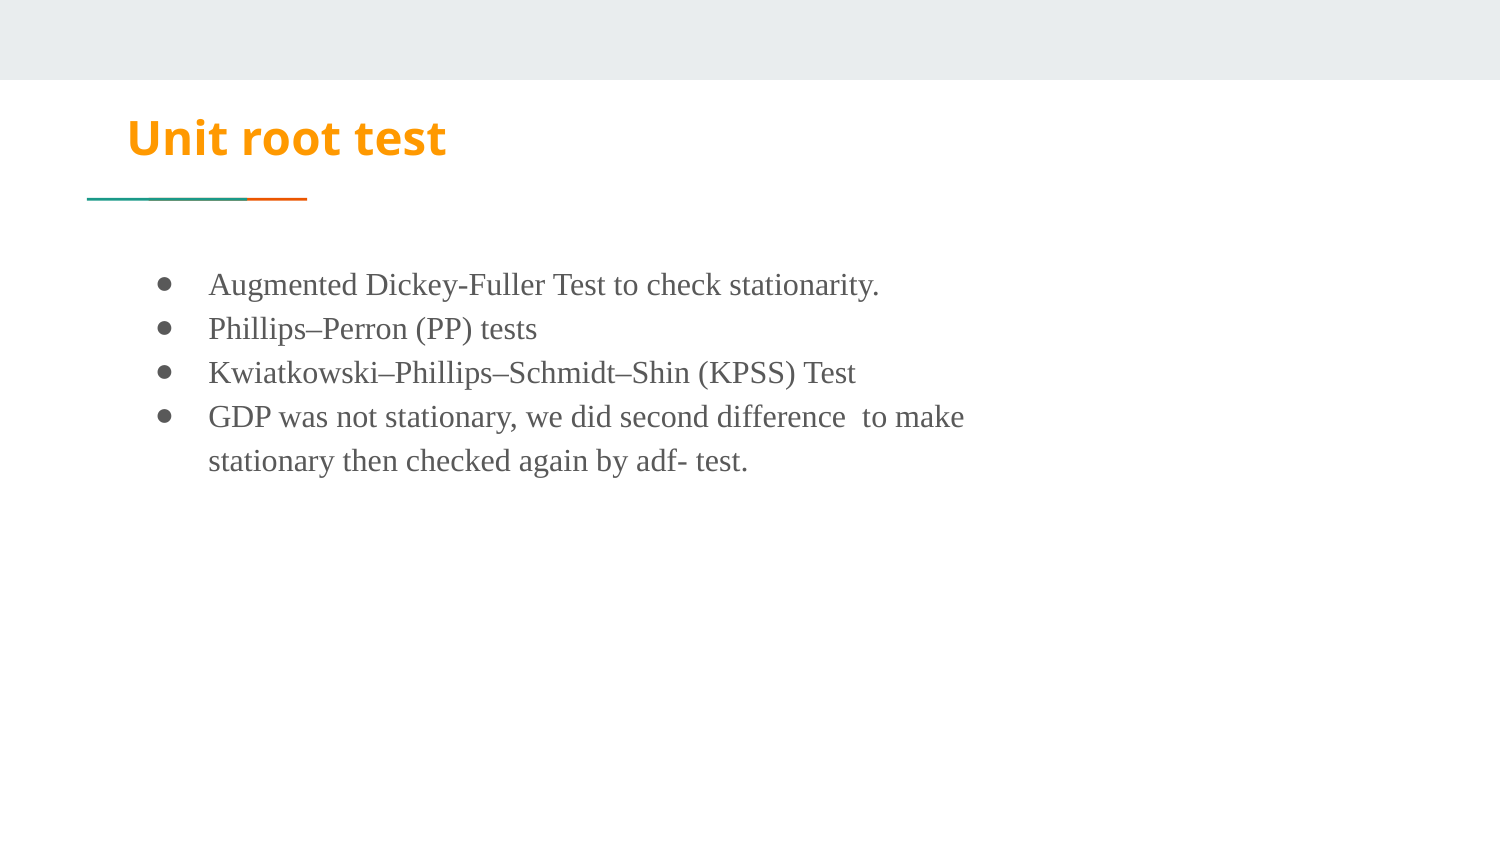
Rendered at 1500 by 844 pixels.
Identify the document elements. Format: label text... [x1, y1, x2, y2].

list Augmented Dickey-Fuller Test to check stationarity. Phillips–Perron (PP) tests Kwiatkowski–Phillips–Schmidt–Shin (KPSS) Test GDP was not stationary, we did second difference to make stationary then checked again by adf- test. [118, 242, 1113, 497]
title Unit root test [111, 92, 1373, 181]
